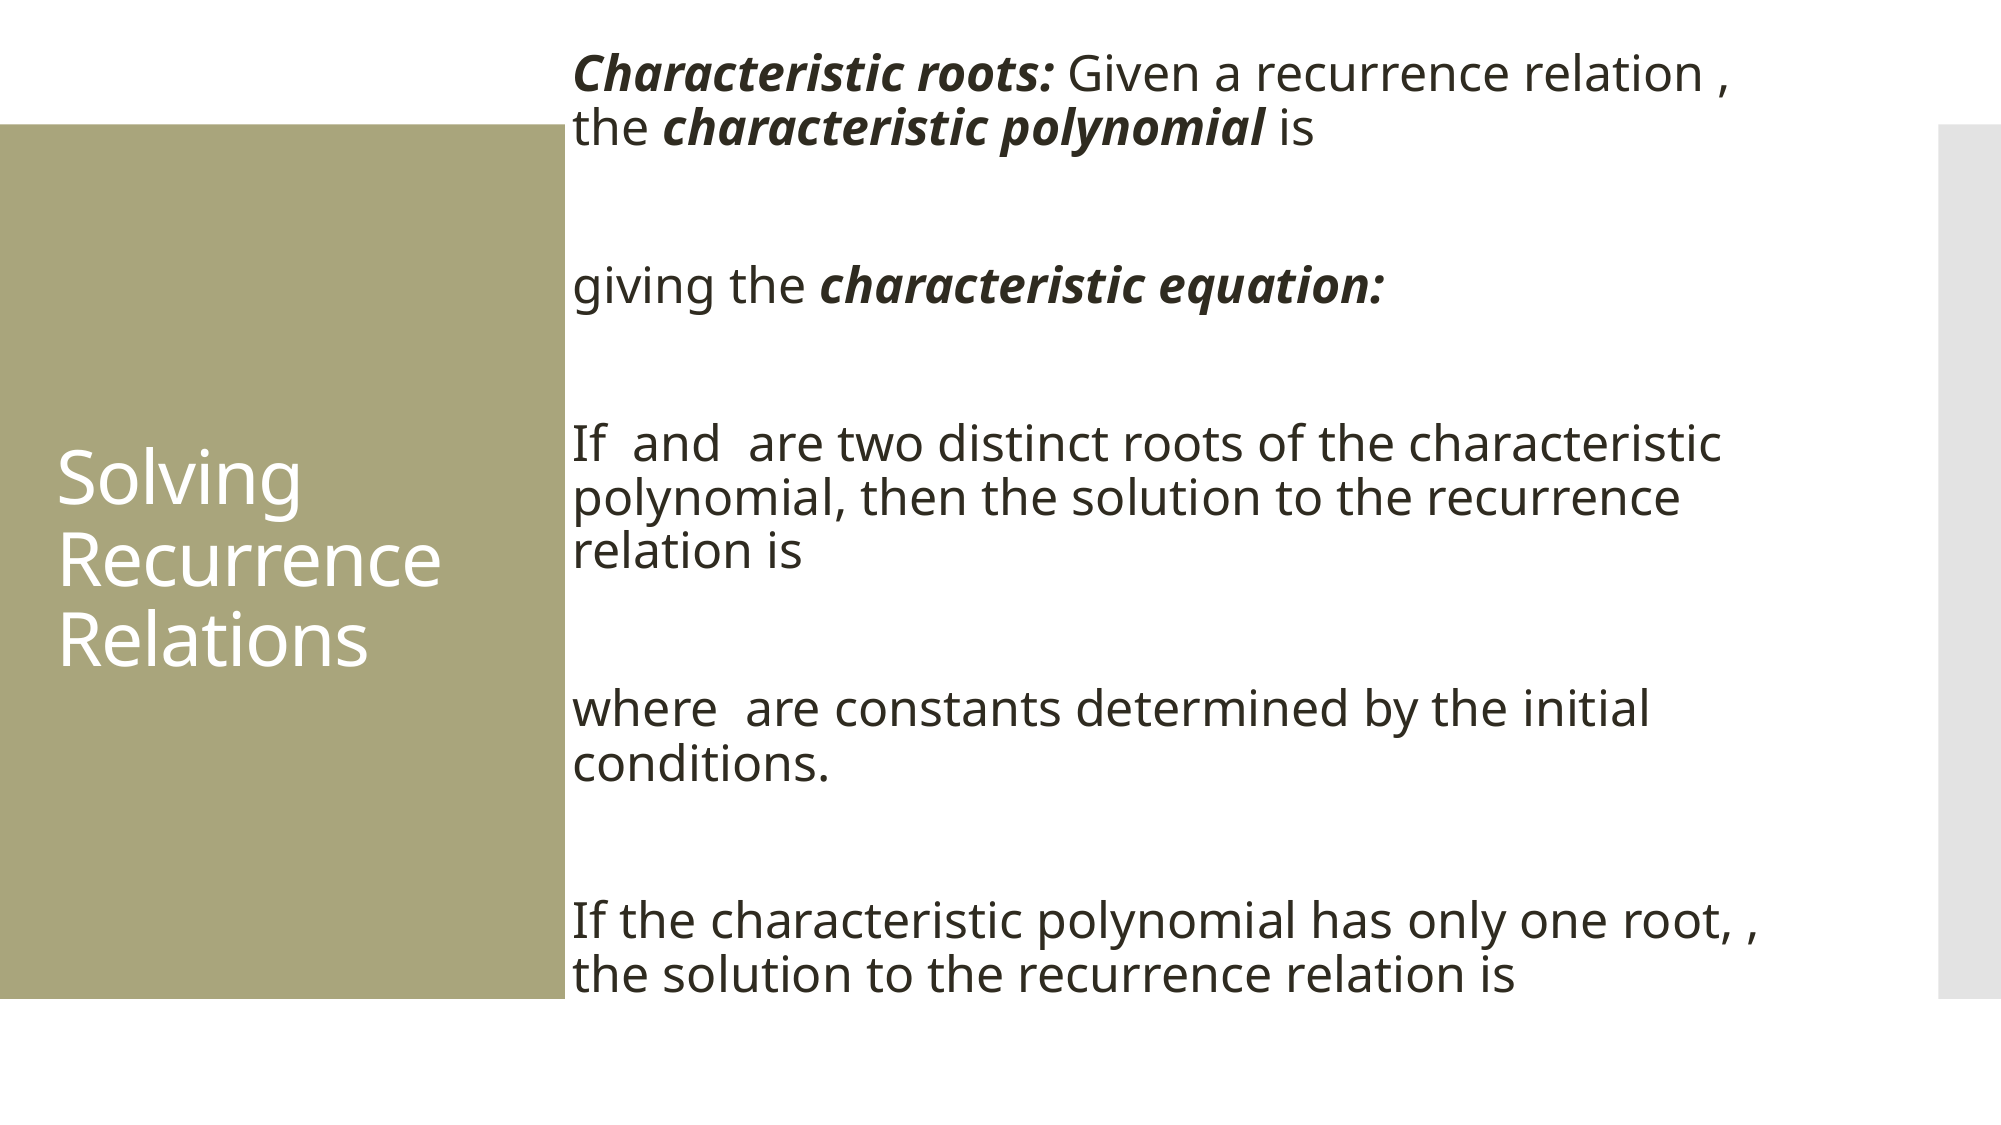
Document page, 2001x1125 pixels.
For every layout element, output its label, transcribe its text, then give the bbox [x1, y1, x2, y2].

title Solving Recurrence Relations [41, 184, 525, 940]
list [566, 40, 1863, 1125]
